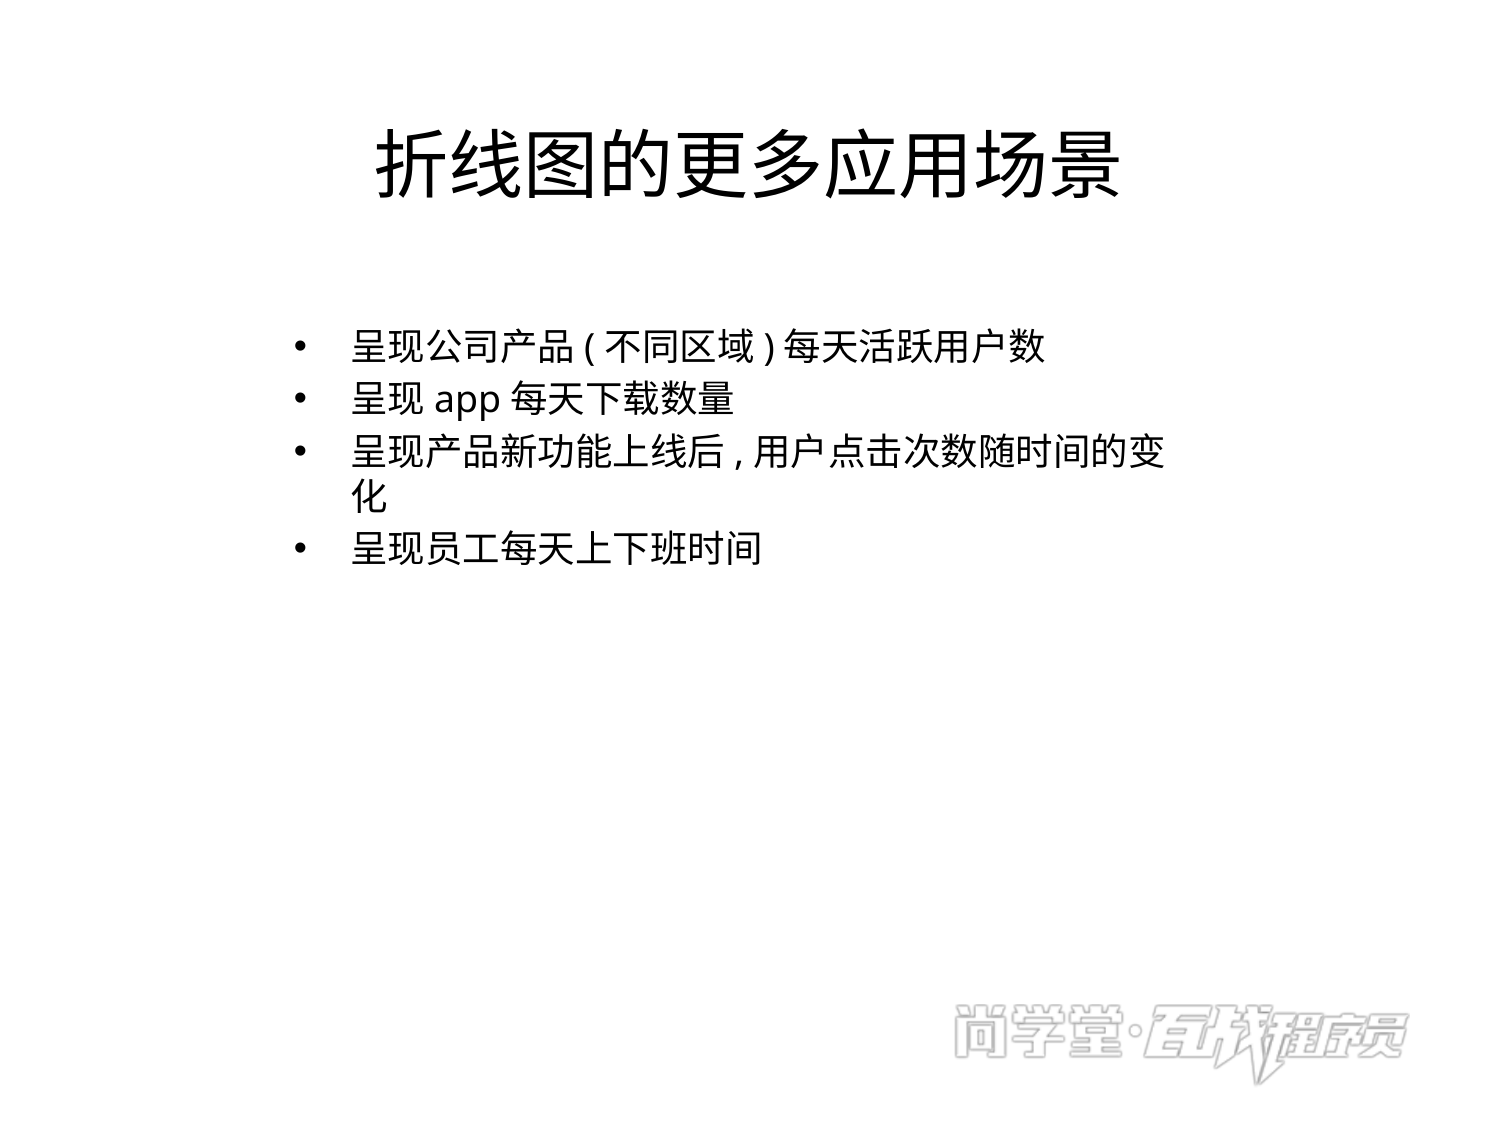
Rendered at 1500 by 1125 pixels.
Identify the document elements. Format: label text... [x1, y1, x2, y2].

list 呈现公司产品(不同区域)每天活跃用户数 呈现app每天下载数量 呈现产品新功能上线后,用户点击次数随时间的变化 呈现员工每天上下班时间 [278, 315, 1218, 586]
title 折线图的更多应用场景 [81, 97, 1416, 216]
picture [954, 1004, 1410, 1088]
